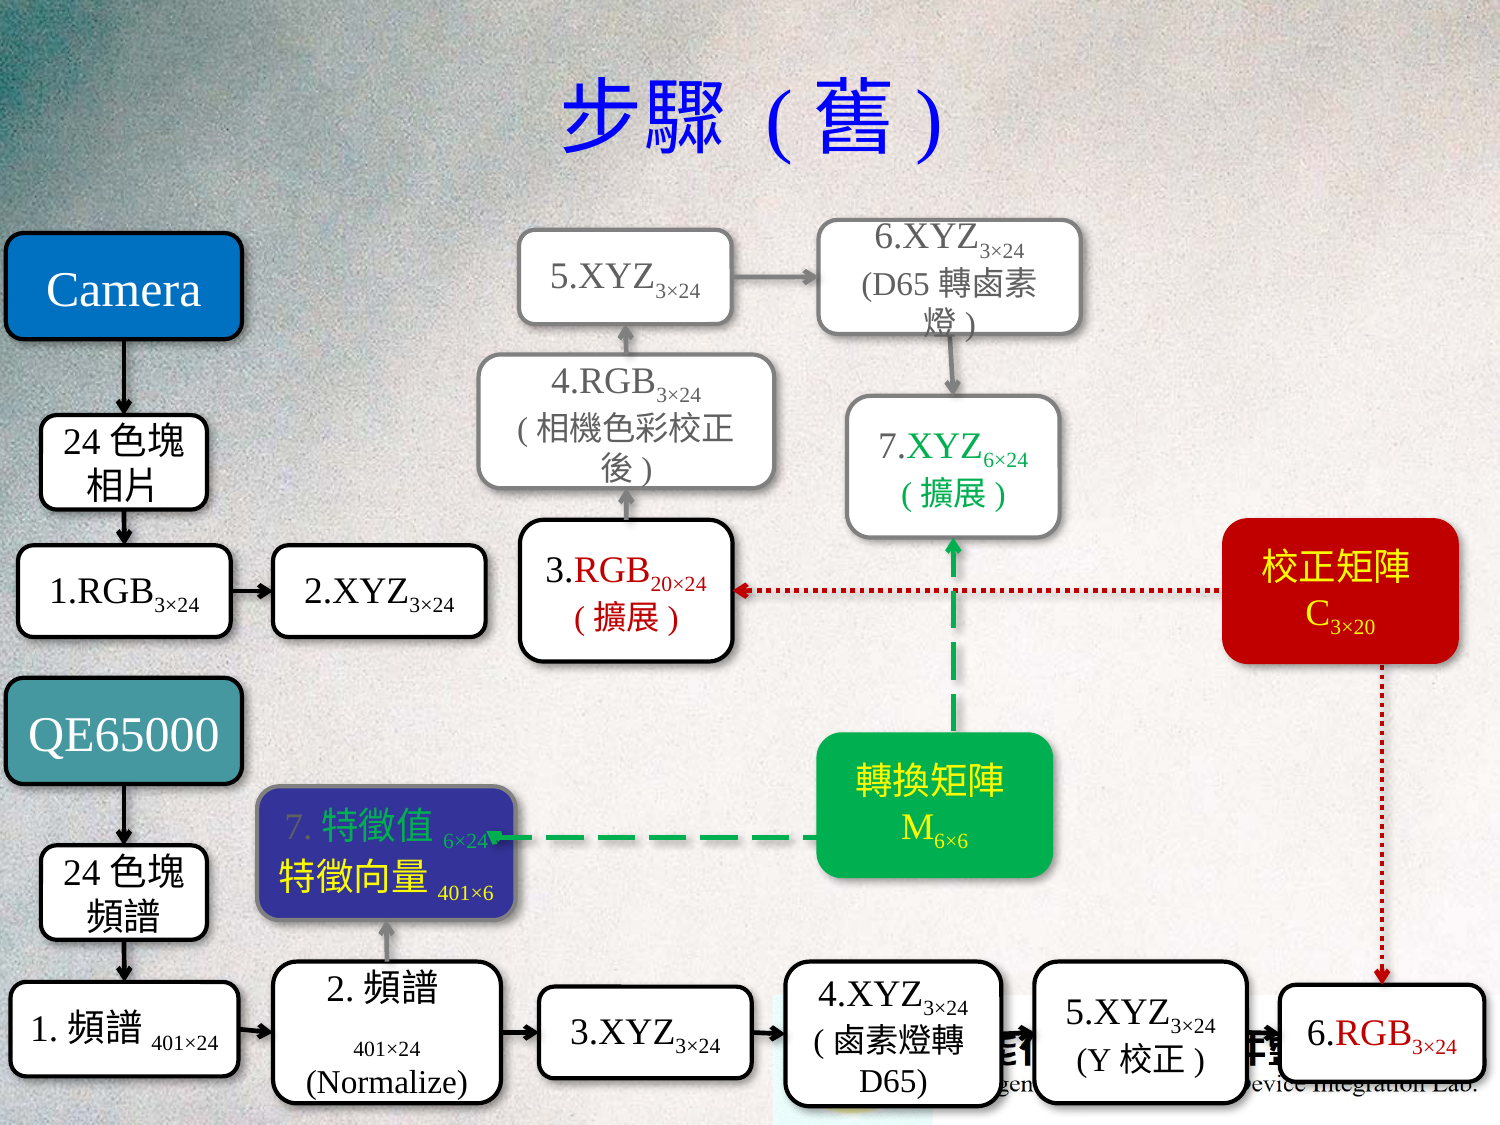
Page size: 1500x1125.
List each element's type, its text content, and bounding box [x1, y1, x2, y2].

text_box 24色塊相片 [38, 412, 210, 512]
text_box 7.XYZ6×24 (擴展) [844, 393, 1062, 540]
text_box 4.XYZ3×24 (鹵素燈轉D65) [783, 994, 1004, 1109]
text_box 6.XYZ3×24 (D65轉鹵素燈) [816, 217, 1083, 337]
picture [0, 0, 1500, 1125]
text_box QE65000 [3, 675, 245, 787]
text_box 7.特徵值6×24 特徵向量401×6 [254, 784, 518, 923]
text_box 2.頻譜401×24 (Normalize) [270, 959, 504, 1106]
text_box 校正矩陣C3×20 [1222, 518, 1459, 665]
text_box 5.XYZ3×24 [516, 227, 734, 327]
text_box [485, 537, 954, 832]
text_box 1.頻譜401×24 [8, 979, 241, 1079]
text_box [238, 1028, 274, 1033]
text_box 24色塊頻譜 [38, 843, 210, 942]
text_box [732, 590, 1383, 986]
text_box 2.XYZ3×24 [270, 543, 480, 640]
text_box 6.RGB3×24 [1277, 982, 1487, 1084]
text_box 3.XYZ3×24 [536, 984, 754, 1081]
text_box 1.RGB3×24 [15, 543, 233, 640]
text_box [949, 333, 954, 397]
text_box 3.RGB20×24 (擴展) [519, 517, 734, 535]
text_box 4.RGB3×24 (相機色彩校正後) [476, 352, 777, 491]
title 步驟 (舊) [76, 20, 1427, 209]
text_box Camera [3, 230, 245, 342]
text_box 5.XYZ3×24 (Y校正) [1032, 994, 1250, 1106]
